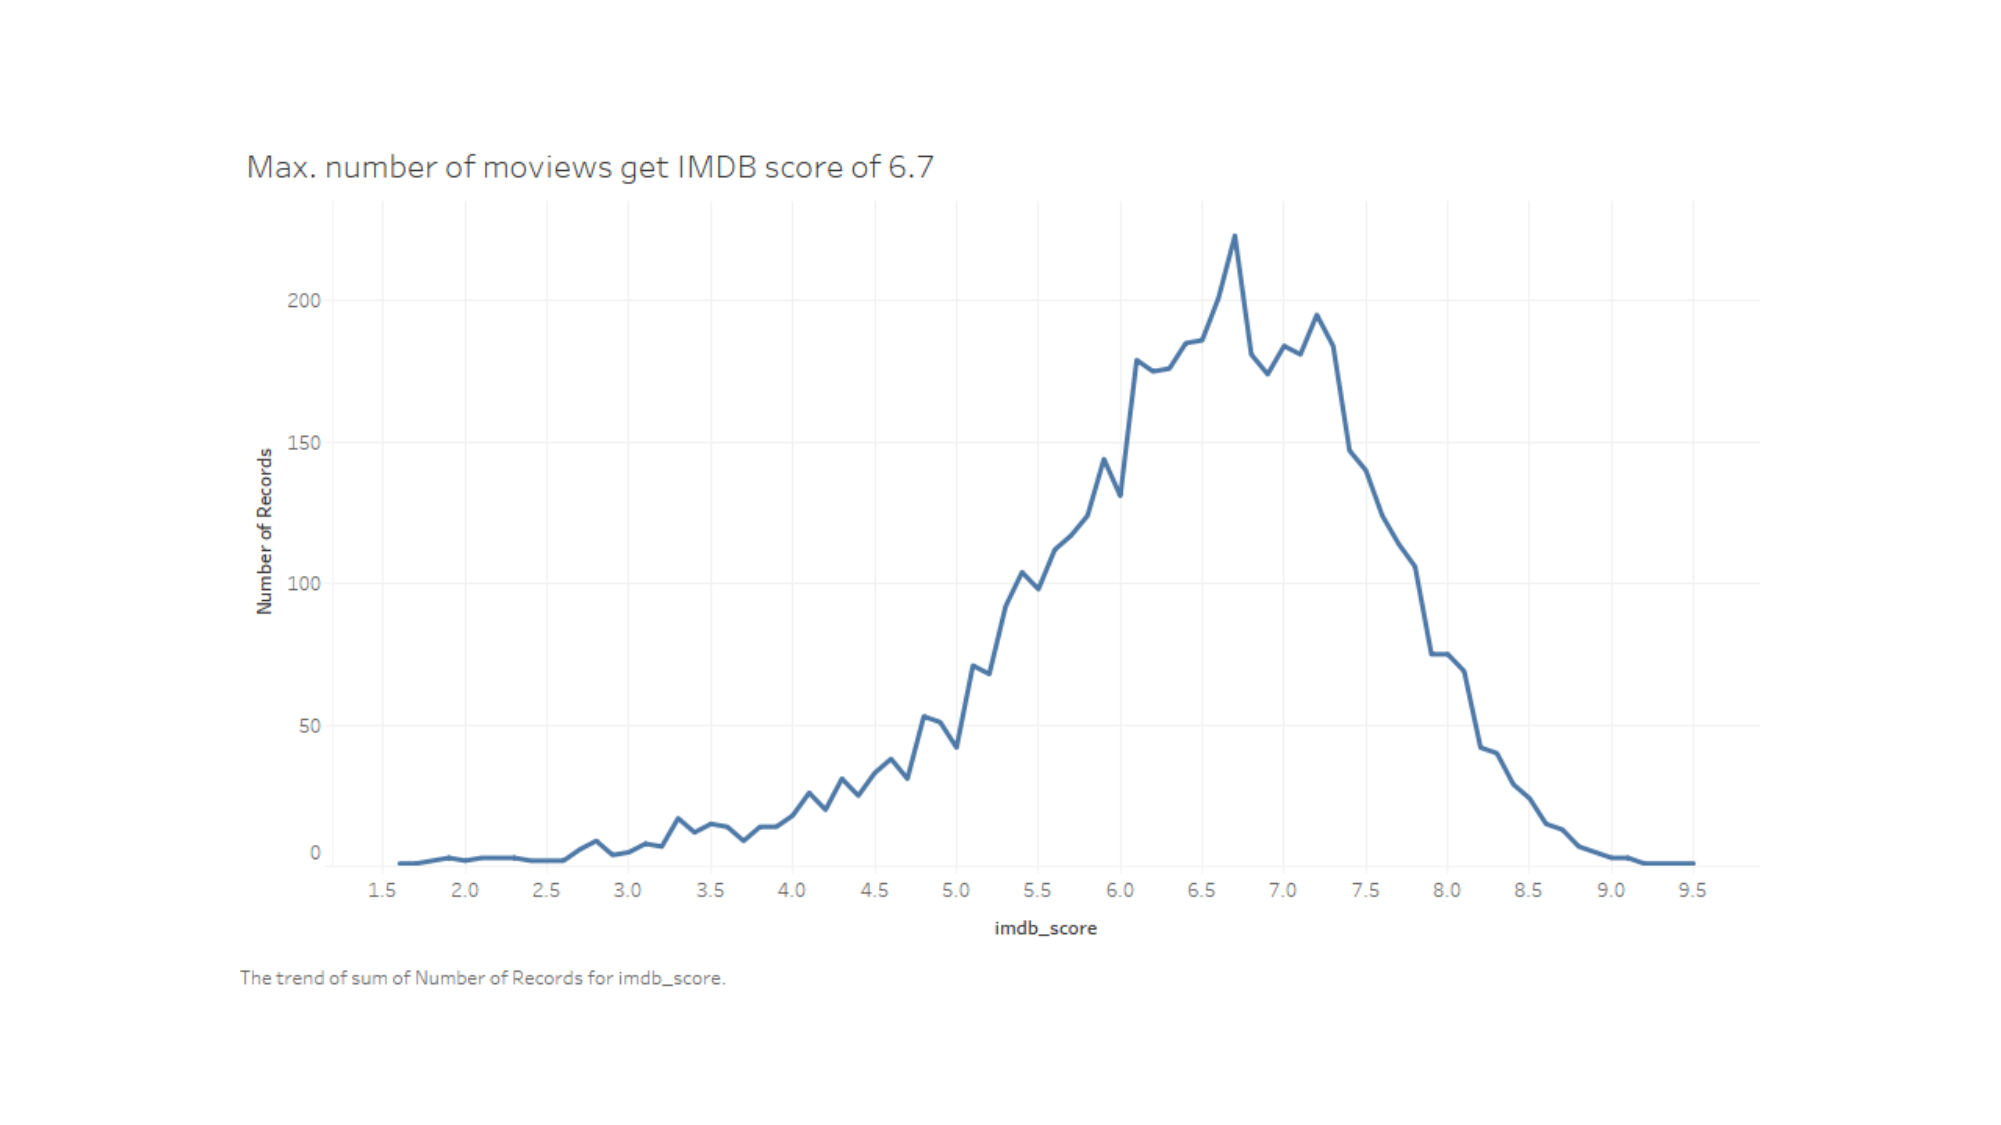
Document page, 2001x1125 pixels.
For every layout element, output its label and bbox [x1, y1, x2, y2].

picture [240, 134, 1760, 991]
